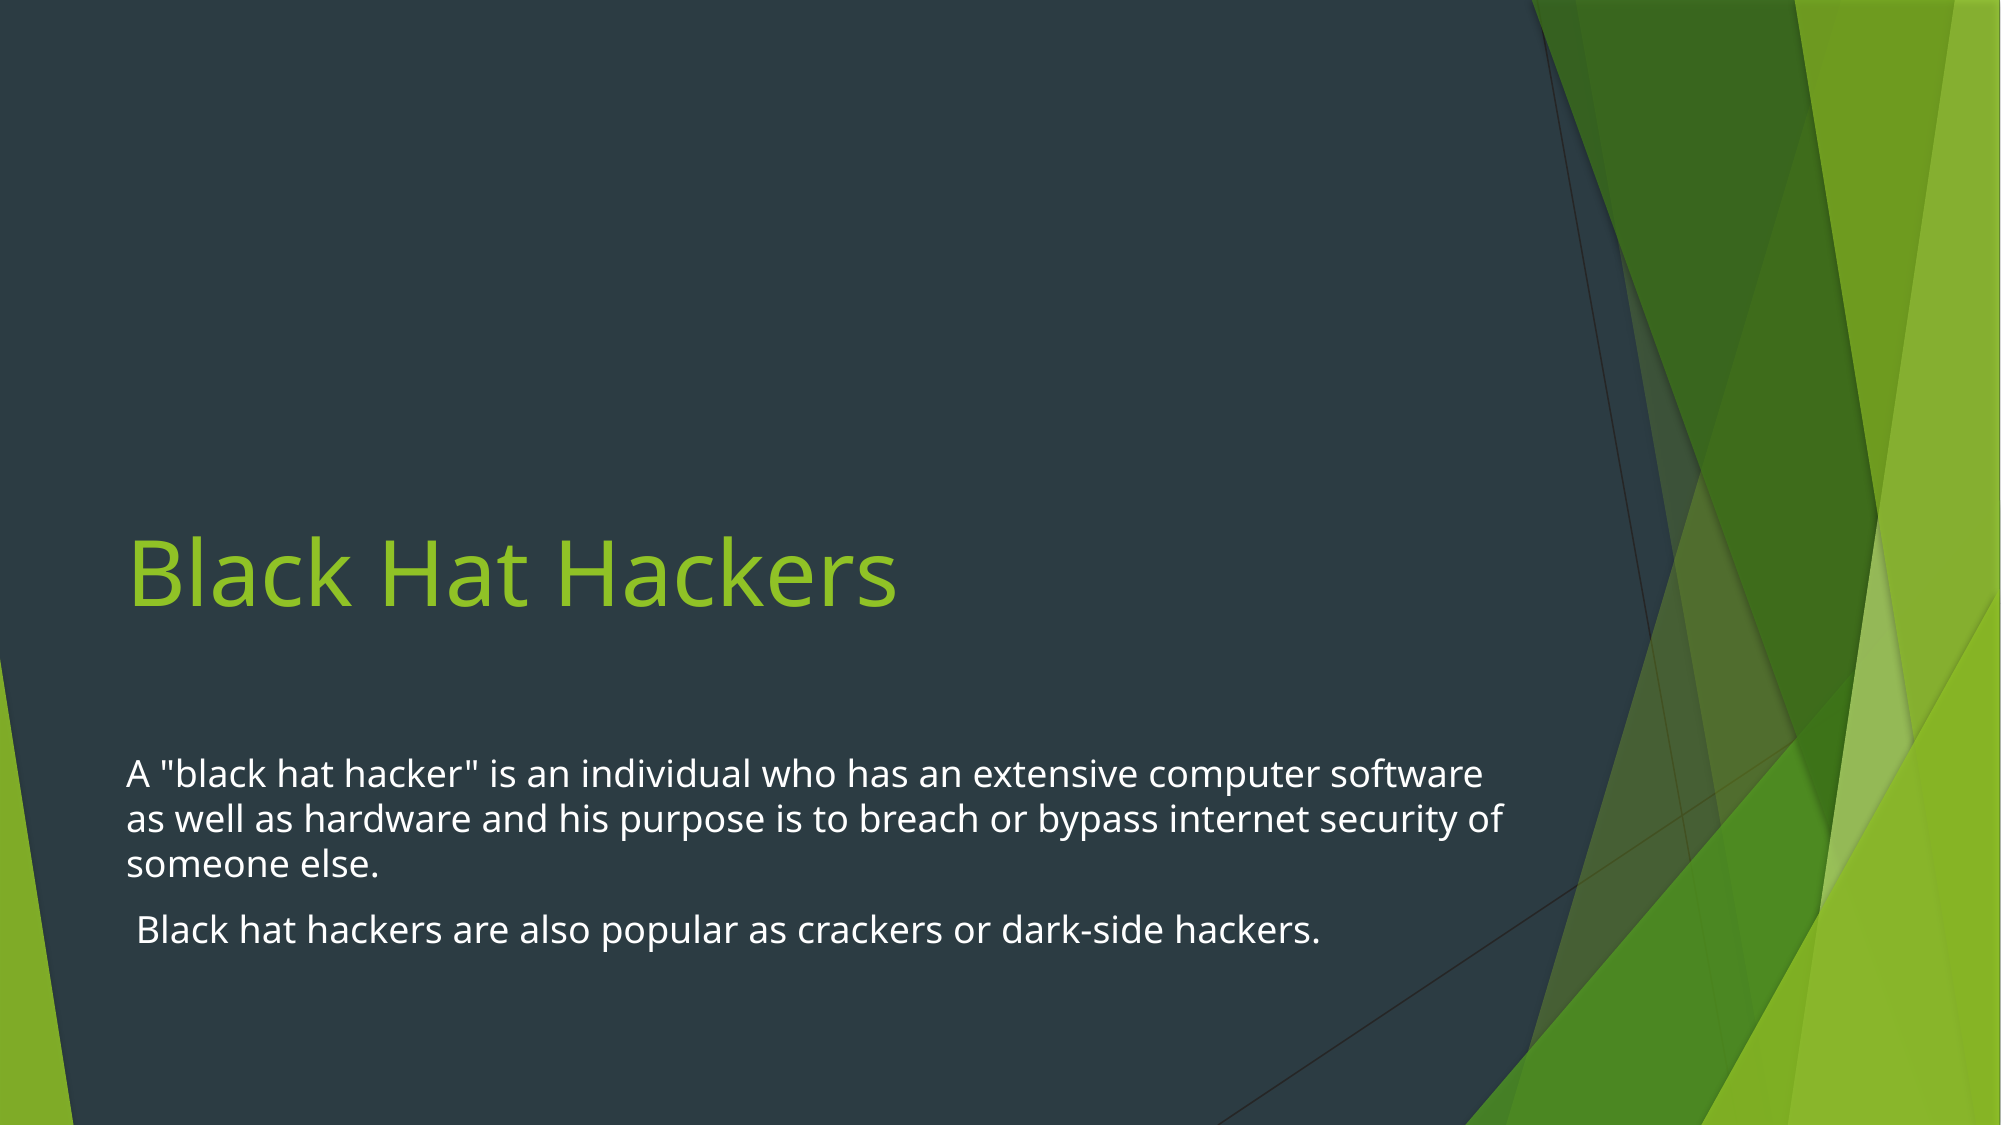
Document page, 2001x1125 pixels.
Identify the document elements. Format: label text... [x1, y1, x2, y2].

list A "black hat hacker" is an individual who has an extensive computer software as well as hardware and his purpose is to breach or bypass internet security of someone else. Black hat hackers are also popular as crackers or dark-side hackers. [111, 742, 1522, 991]
title Black Hat Hackers [111, 316, 1522, 742]
